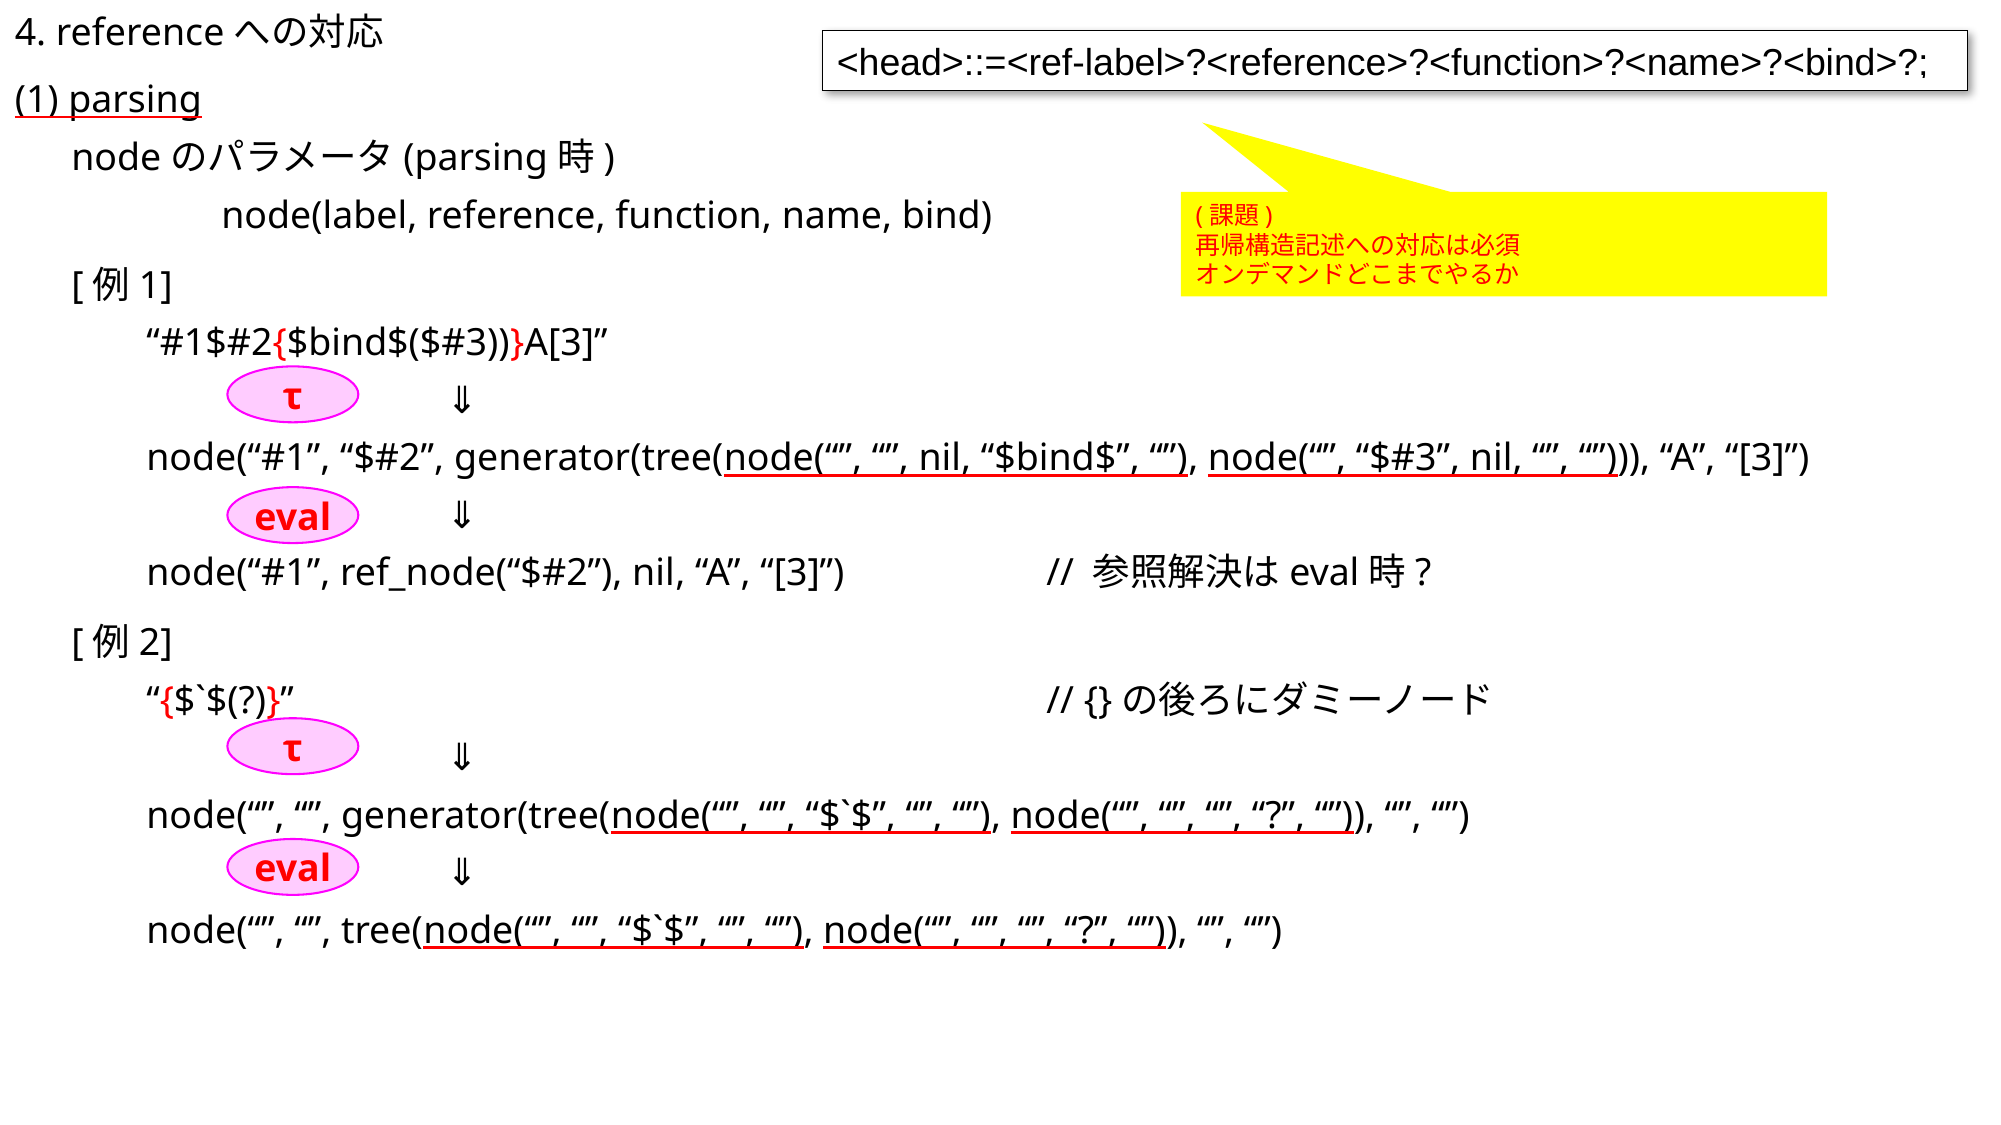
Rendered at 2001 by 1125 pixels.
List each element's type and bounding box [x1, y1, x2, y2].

text_box [0, 67, 1944, 959]
text_box [0, 0, 475, 61]
text_box [822, 30, 1968, 91]
